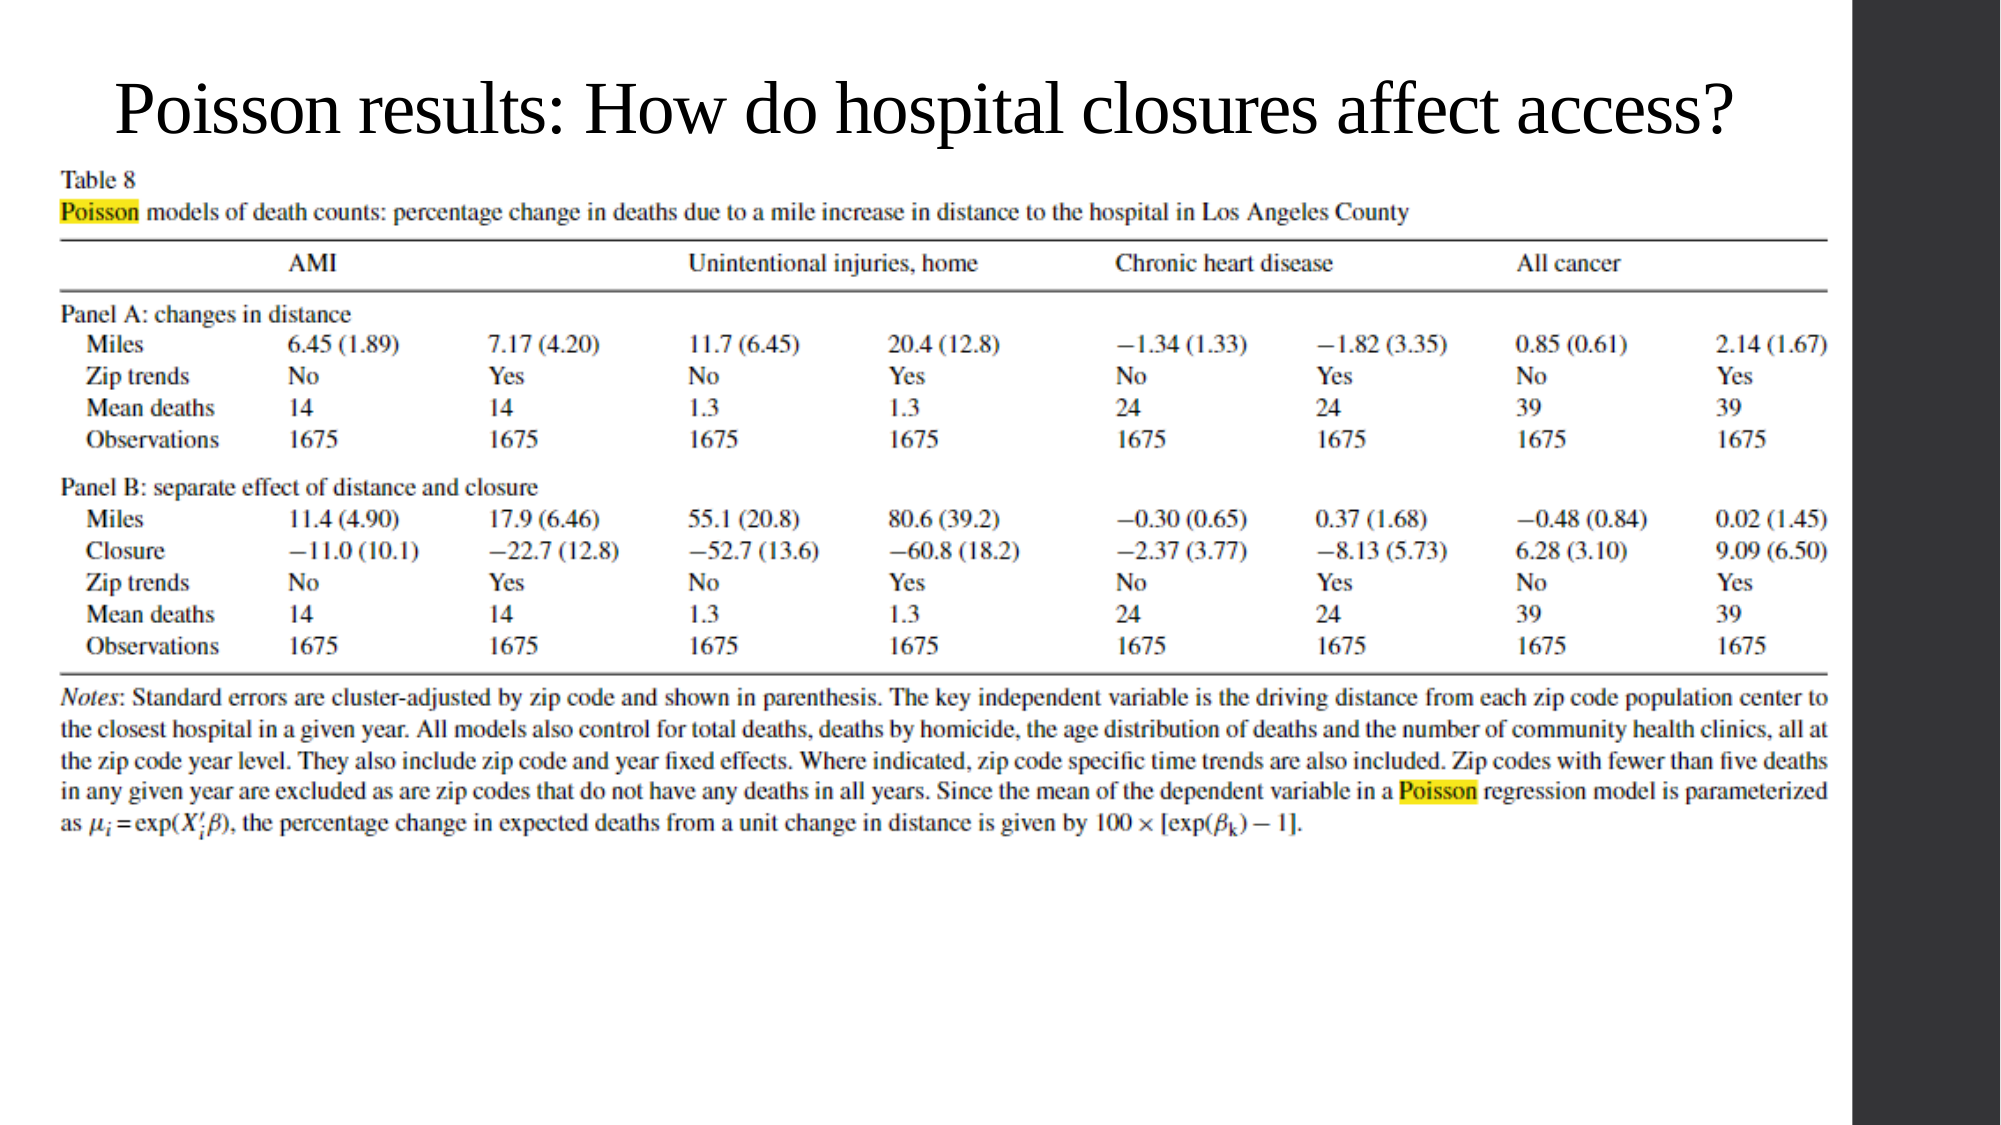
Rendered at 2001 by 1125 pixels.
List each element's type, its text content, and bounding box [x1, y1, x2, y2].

picture [37, 157, 1851, 863]
title Poisson results: How do hospital closures affect access? [99, 55, 1813, 153]
